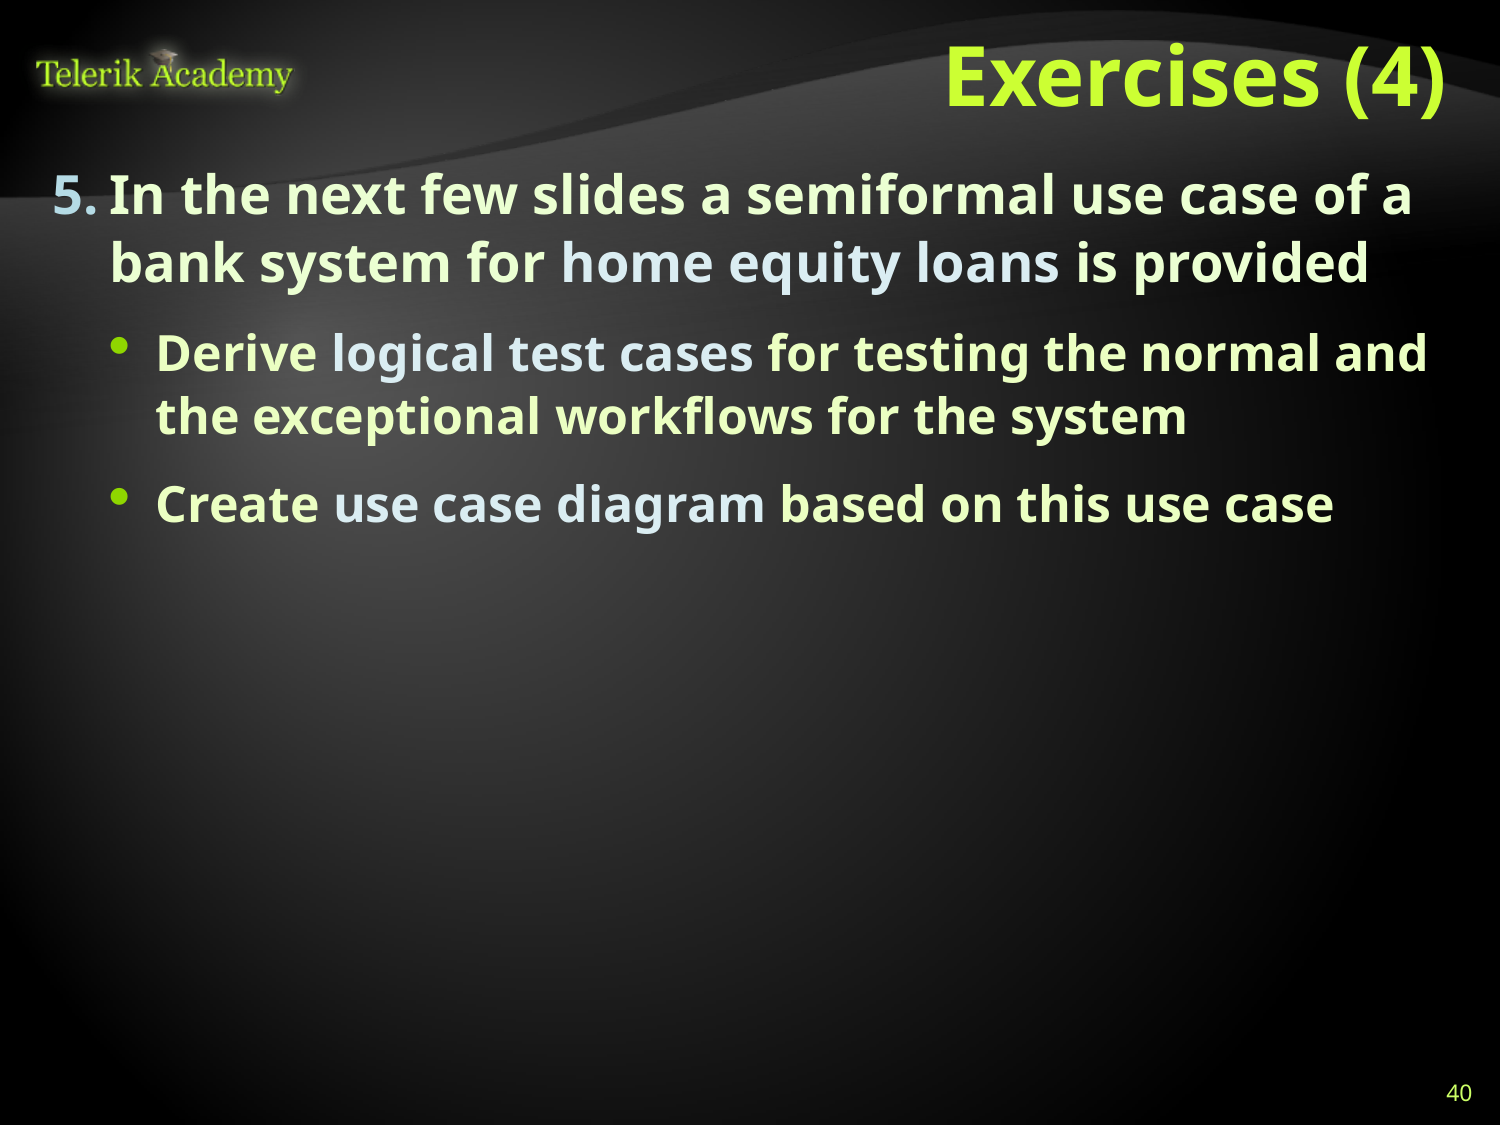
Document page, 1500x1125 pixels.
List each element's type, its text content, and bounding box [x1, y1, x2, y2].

picture [0, 0, 1500, 1125]
list In the next few slides a semiformal use case of a bank system for home equity loans is provided Derive logical test cases for testing the normal and the exceptional workflows for the system Create use case diagram based on this use case [37, 149, 1463, 1100]
title Exercises (4) [300, 12, 1463, 149]
slide_number 40 [1412, 1074, 1488, 1113]
